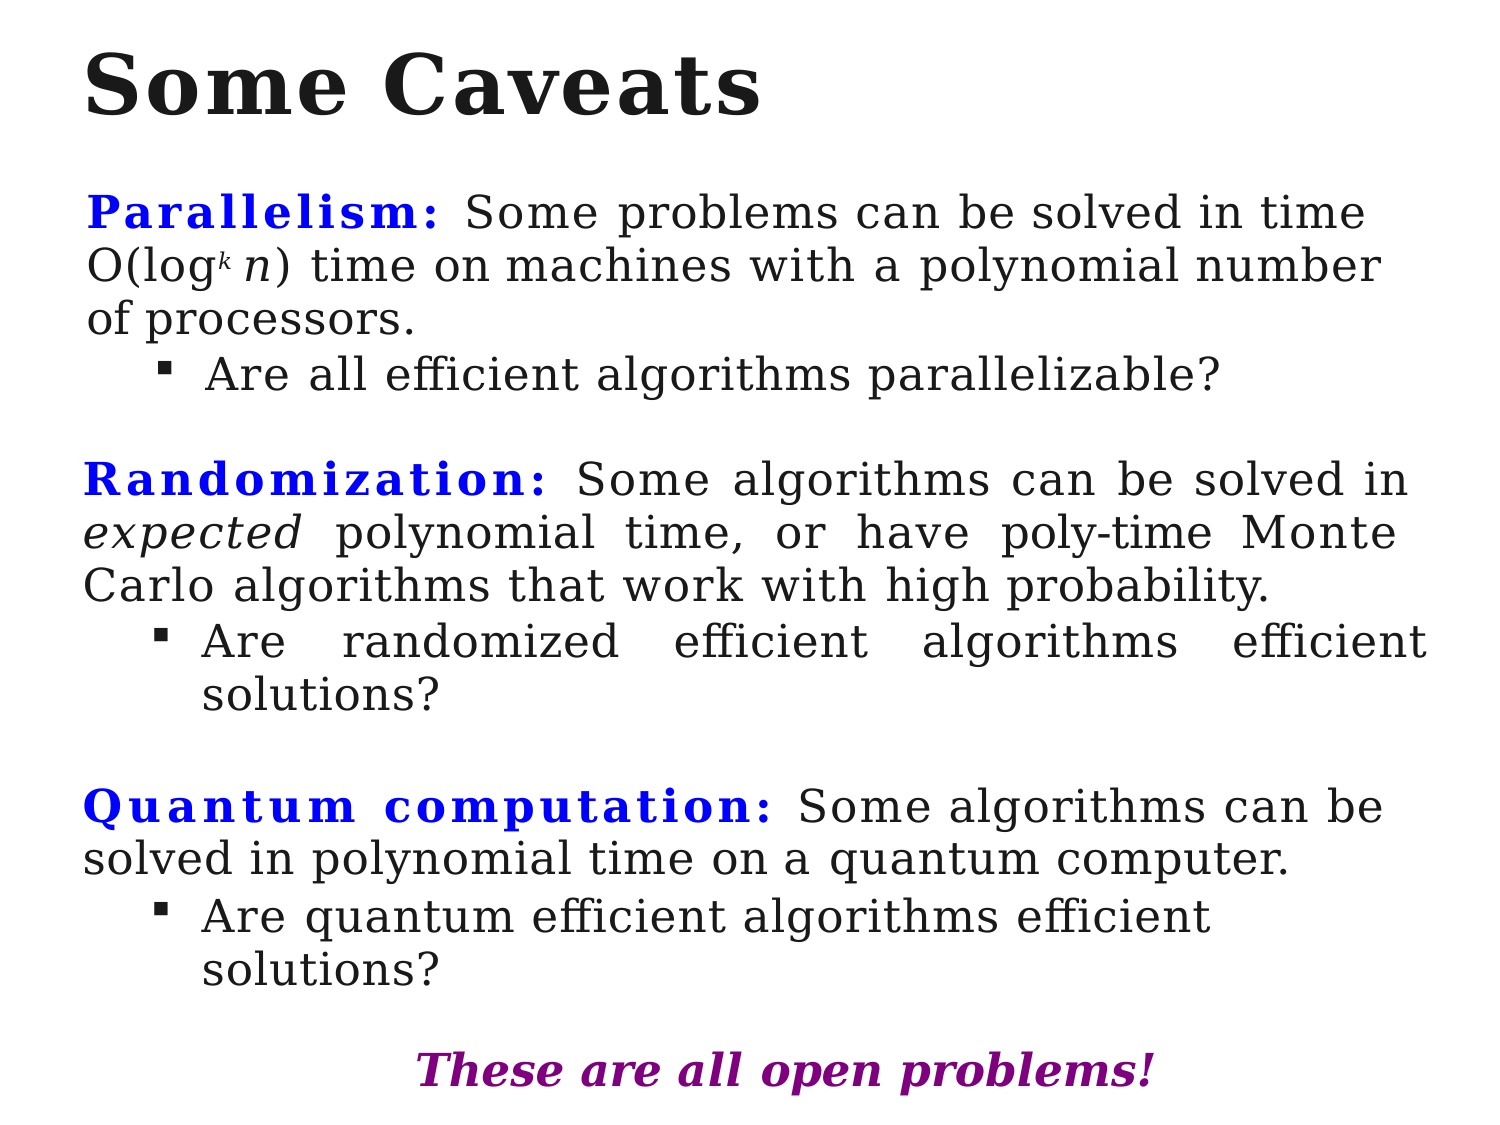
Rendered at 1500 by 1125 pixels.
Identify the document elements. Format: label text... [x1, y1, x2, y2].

text_box These are all open problems! [190, 1021, 1385, 1096]
text_box Quantum computation: Some algorithms can be solved in polynomial time on a quantum computer. Are quantum efficient algorithms efficient solutions? [80, 773, 1430, 995]
text_box Parallelism: Some problems can be solved in time O(logk n) time on machines with a polynomial number of processors. Are all efficient algorithms parallelizable? [80, 182, 1451, 401]
text_box Randomization: Some algorithms can be solved in expected polynomial time, or have poly-time Monte Carlo algorithms that work with high probability. Are randomized efficient algorithms efficient solutions? [80, 450, 1430, 722]
title Some Caveats [80, 29, 1430, 182]
